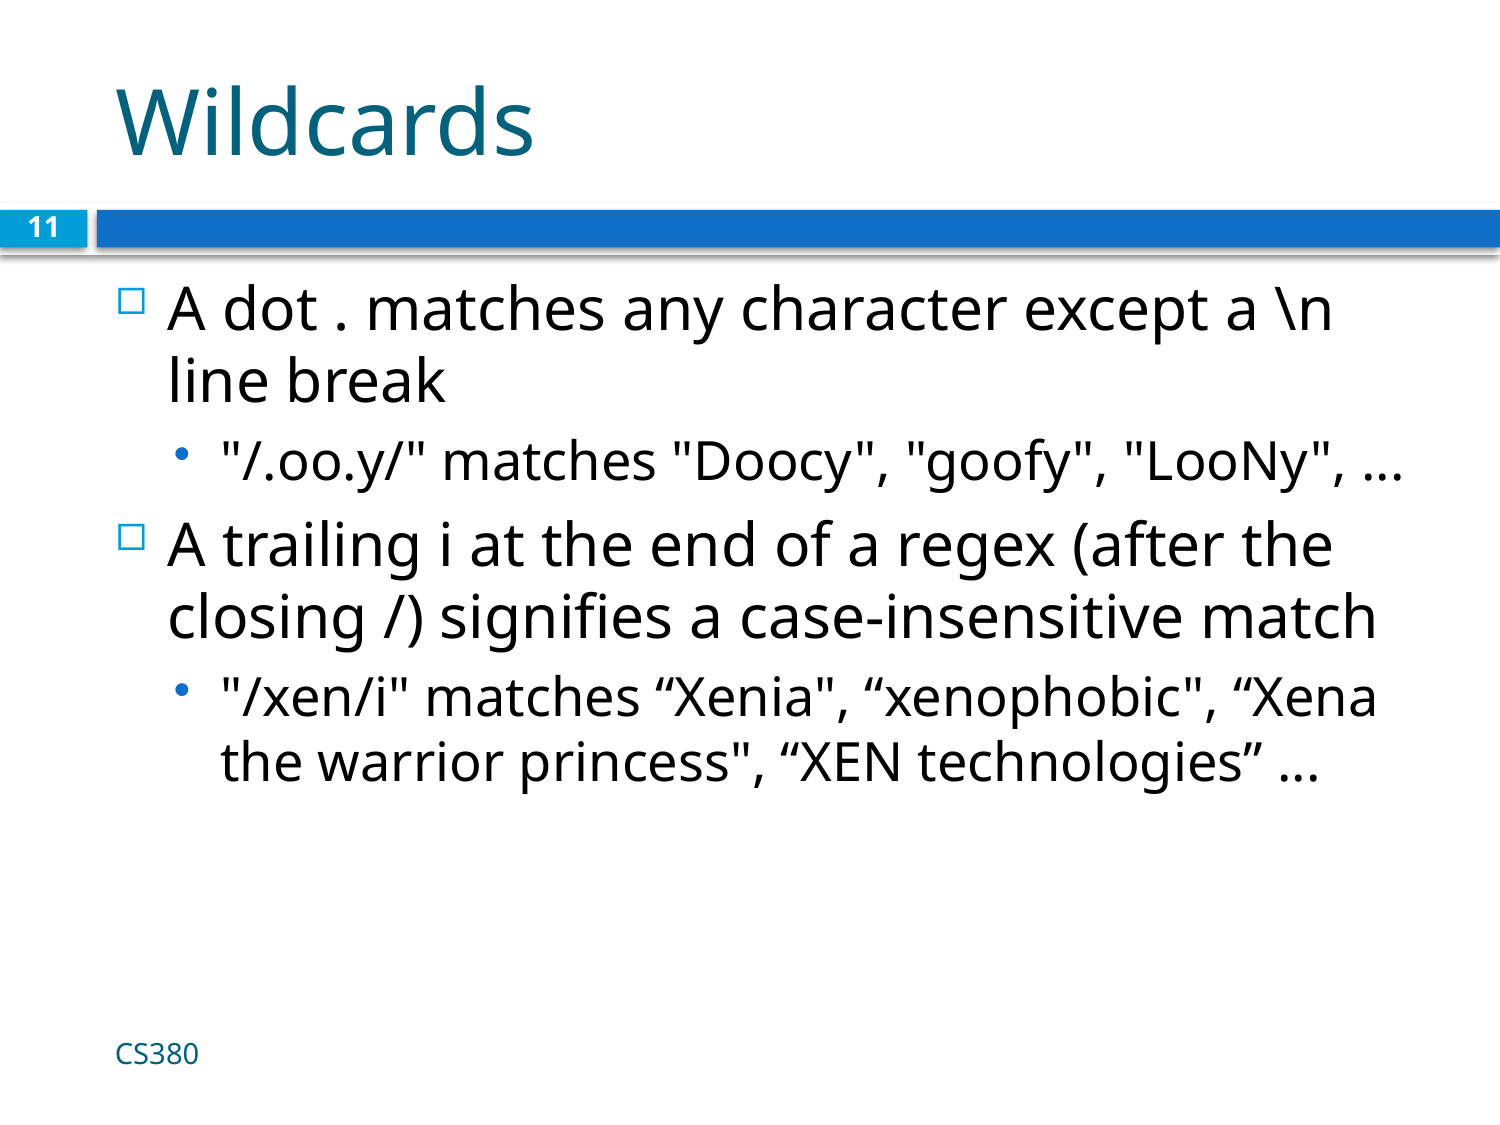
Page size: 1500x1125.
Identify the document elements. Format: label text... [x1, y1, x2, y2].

footer CS380 [99, 1025, 990, 1085]
title Wildcards [100, 37, 1439, 201]
slide_number 11 [0, 208, 88, 249]
list A dot . matches any character except a \n line break "/.oo.y/" matches "Doocy", "goofy", "LooNy", ... A trailing i at the end of a regex (after the closing /) signifies a case-insensitive match "/xen/i" matches “Xenia", “xenophobic", “Xena the warrior princess", “XEN technologies” ... [100, 262, 1439, 1001]
